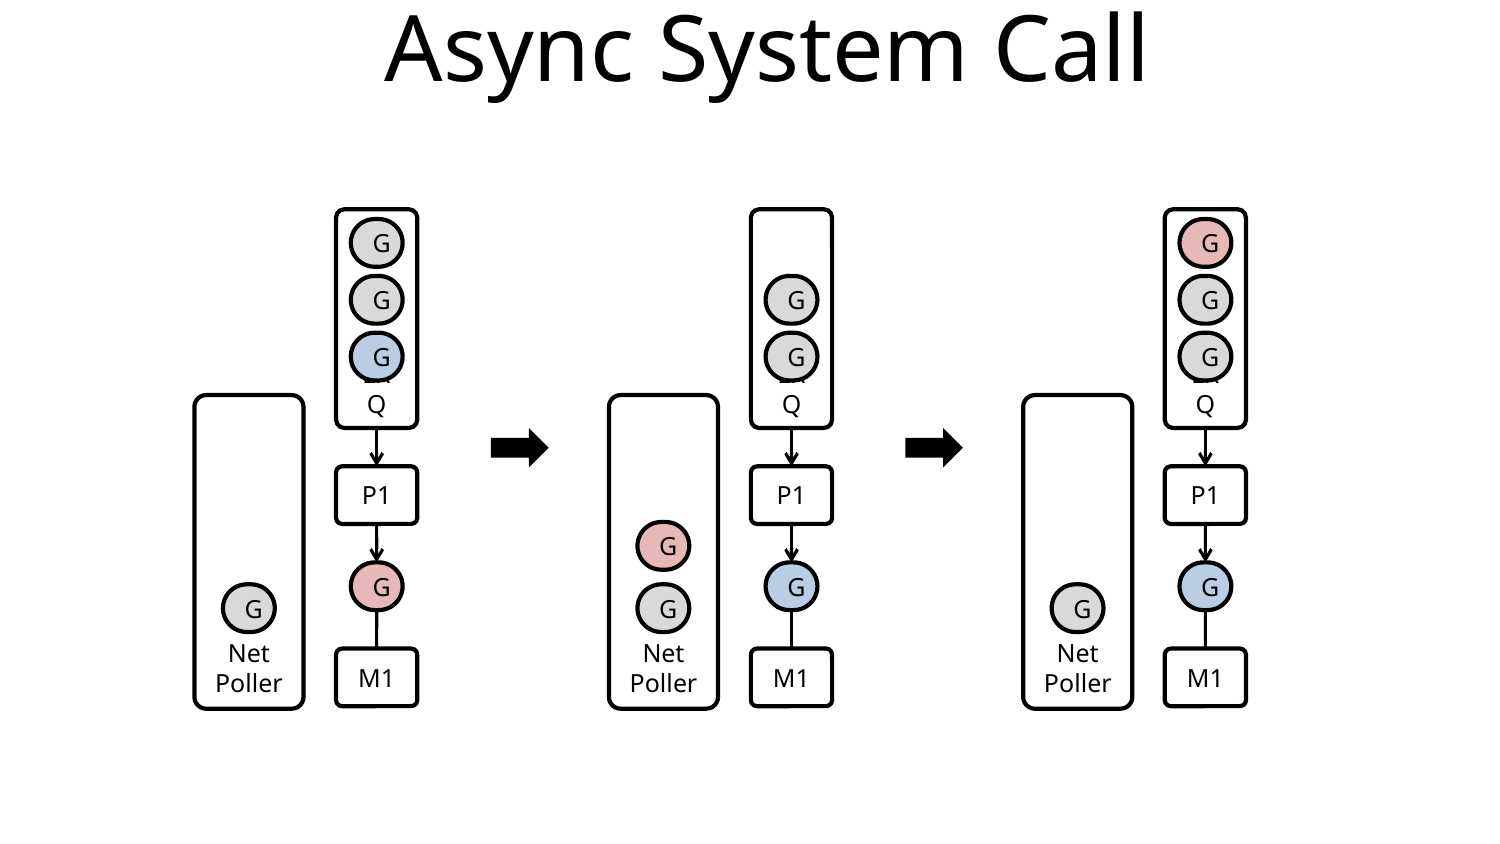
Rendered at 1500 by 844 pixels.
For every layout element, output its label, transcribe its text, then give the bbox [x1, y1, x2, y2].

text_box P1 [748, 464, 835, 527]
text_box G [763, 273, 820, 326]
text_box G [220, 582, 277, 635]
text_box G [635, 519, 692, 572]
text_box G [348, 560, 405, 613]
text_box LRQ [1162, 207, 1249, 431]
text_box LRQ [748, 207, 835, 431]
text_box P1 [1162, 464, 1249, 527]
text_box M1 [748, 646, 835, 709]
text_box G [763, 330, 820, 383]
title Async System Call [92, 0, 1443, 115]
text_box Net Poller [1021, 392, 1135, 711]
text_box Net Poller [606, 392, 721, 711]
text_box G [348, 216, 405, 269]
text_box G [1177, 560, 1234, 613]
text_box G [348, 330, 405, 383]
text_box G [1177, 216, 1234, 269]
text_box Net Poller [192, 392, 306, 711]
text_box LRQ [333, 207, 420, 431]
text_box P1 [333, 464, 420, 527]
text_box G [635, 582, 692, 635]
text_box [903, 426, 966, 470]
text_box G [1177, 273, 1234, 326]
text_box M1 [333, 646, 420, 709]
text_box [488, 426, 551, 470]
text_box G [763, 560, 820, 613]
text_box G [348, 273, 405, 326]
text_box G [1049, 582, 1106, 635]
text_box G [1177, 330, 1234, 383]
text_box M1 [1162, 646, 1249, 709]
